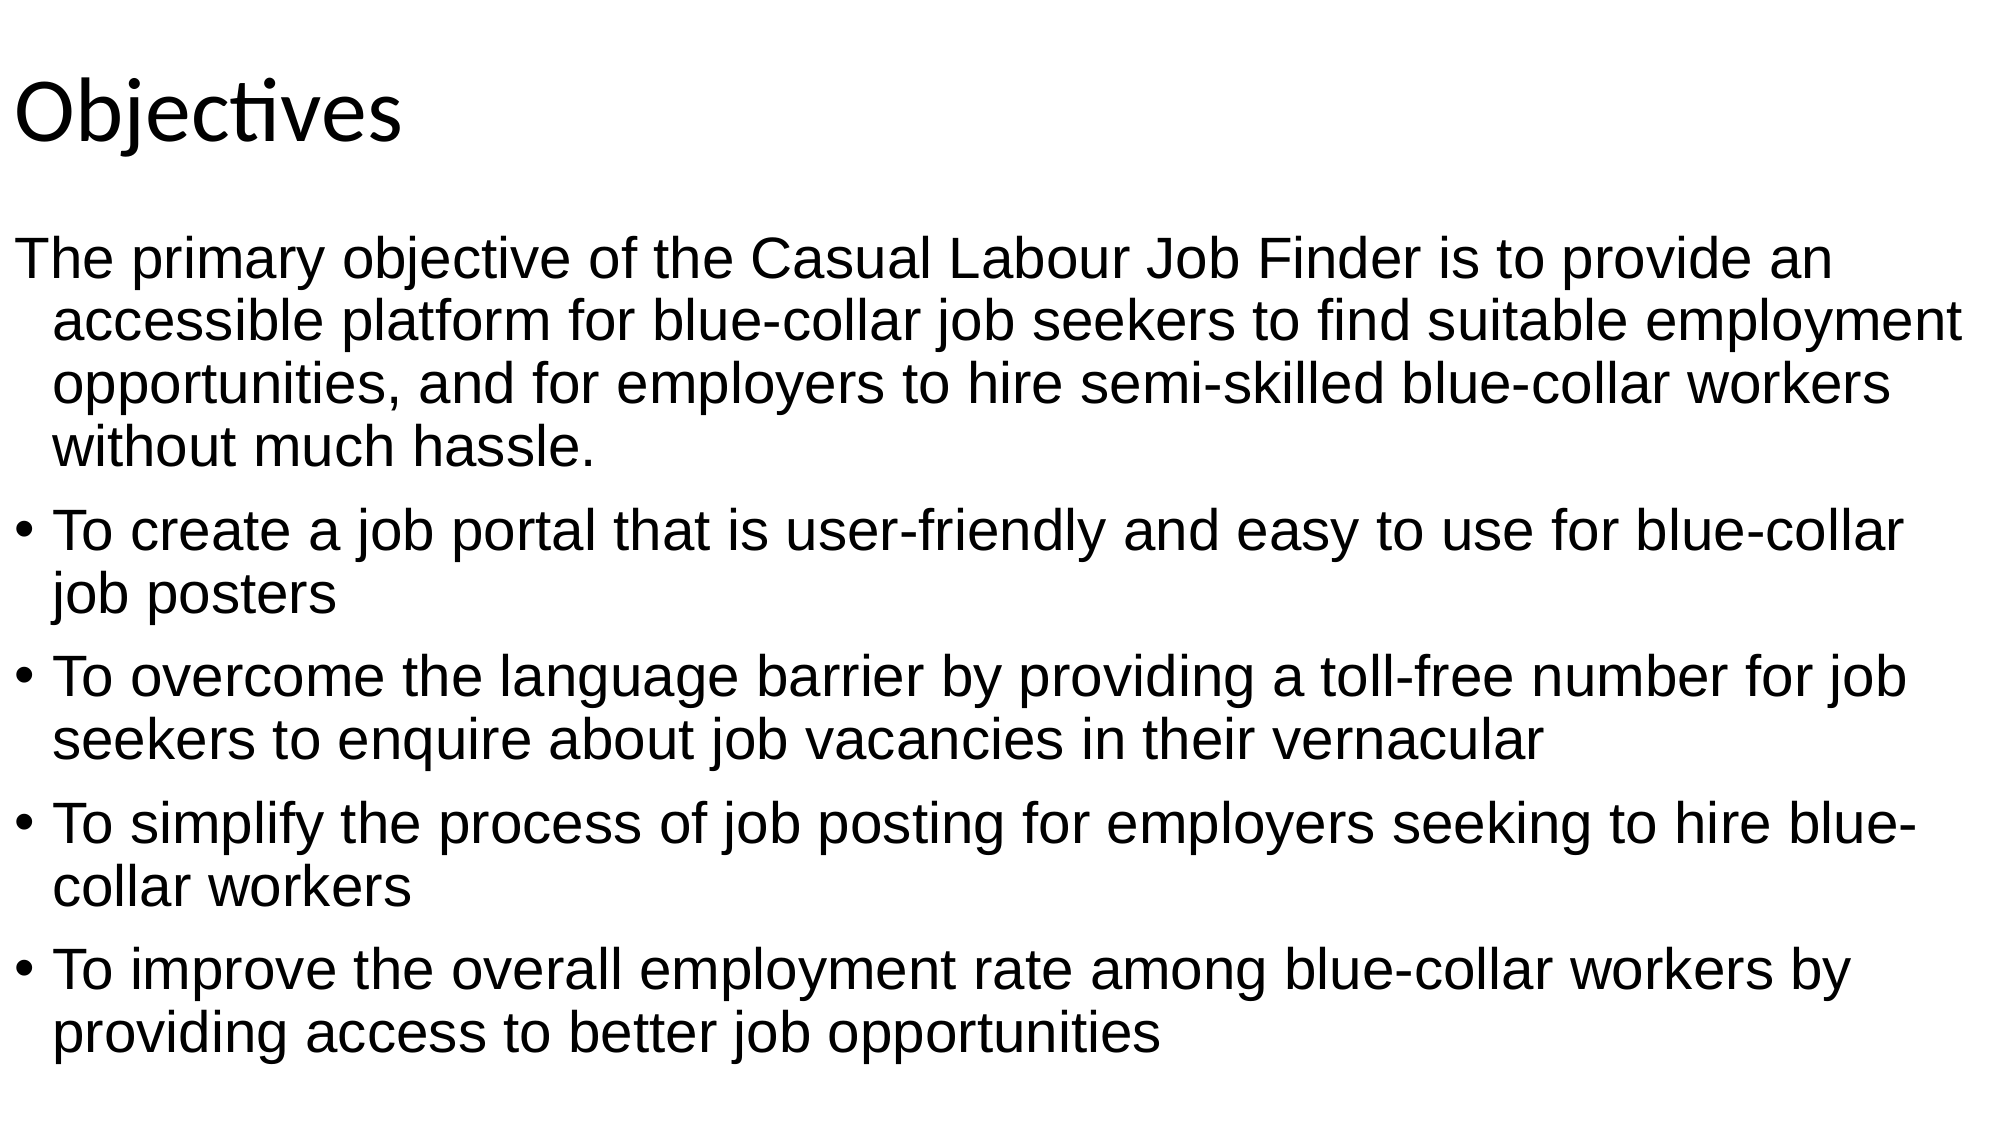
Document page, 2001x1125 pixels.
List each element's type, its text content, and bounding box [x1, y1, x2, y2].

title Objectives [0, 3, 2000, 220]
list The primary objective of the Casual Labour Job Finder is to provide an accessible platform for blue-collar job seekers to find suitable employment opportunities, and for employers to hire semi-skilled blue-collar workers without much hassle. To create a job portal that is user-friendly and easy to use for blue-collar job posters To overcome the language barrier by providing a toll-free number for job seekers to enquire about job vacancies in their vernacular To simplify the process of job posting for employers seeking to hire blue-collar workers To improve the overall employment rate among blue-collar workers by providing access to better job opportunities [0, 220, 2000, 1122]
